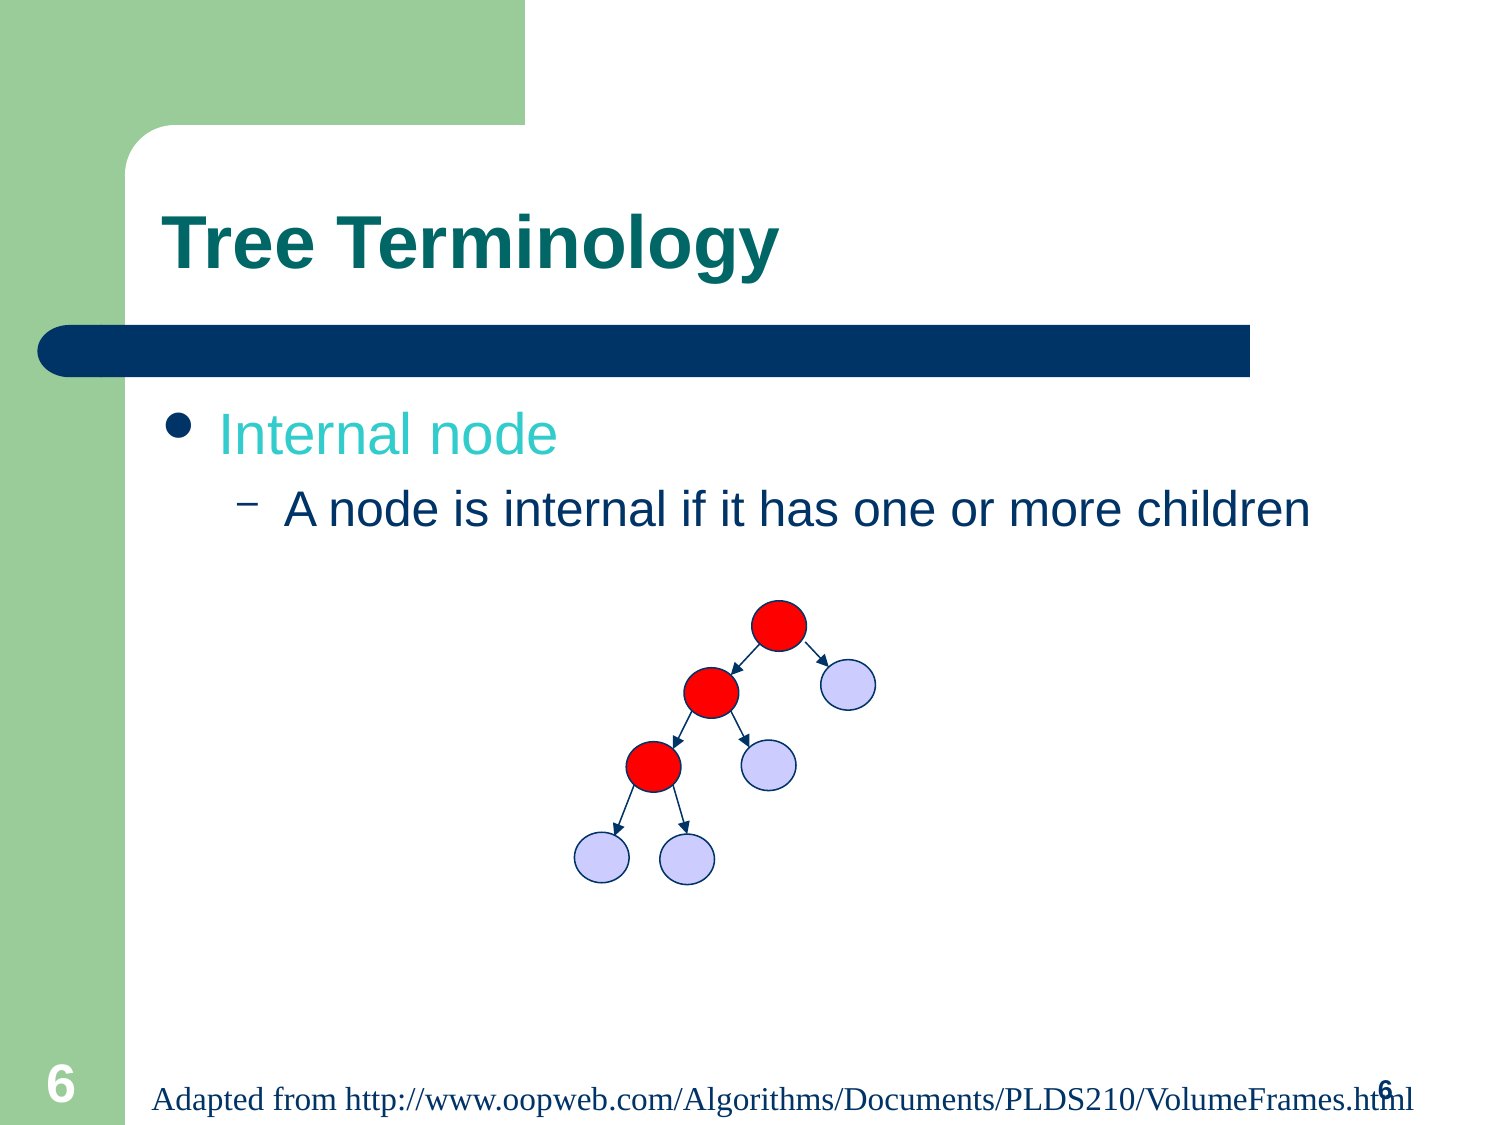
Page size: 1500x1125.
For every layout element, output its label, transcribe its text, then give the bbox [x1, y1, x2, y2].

slide_number 6 [13, 1040, 111, 1121]
title Tree Terminology [146, 104, 1422, 293]
list Internal node A node is internal if it has one or more children [147, 388, 1424, 1064]
text_box Adapted from http://www.oopweb.com/Algorithms/Documents/PLDS210/VolumeFrames.html [136, 1069, 1432, 1125]
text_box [574, 600, 876, 885]
